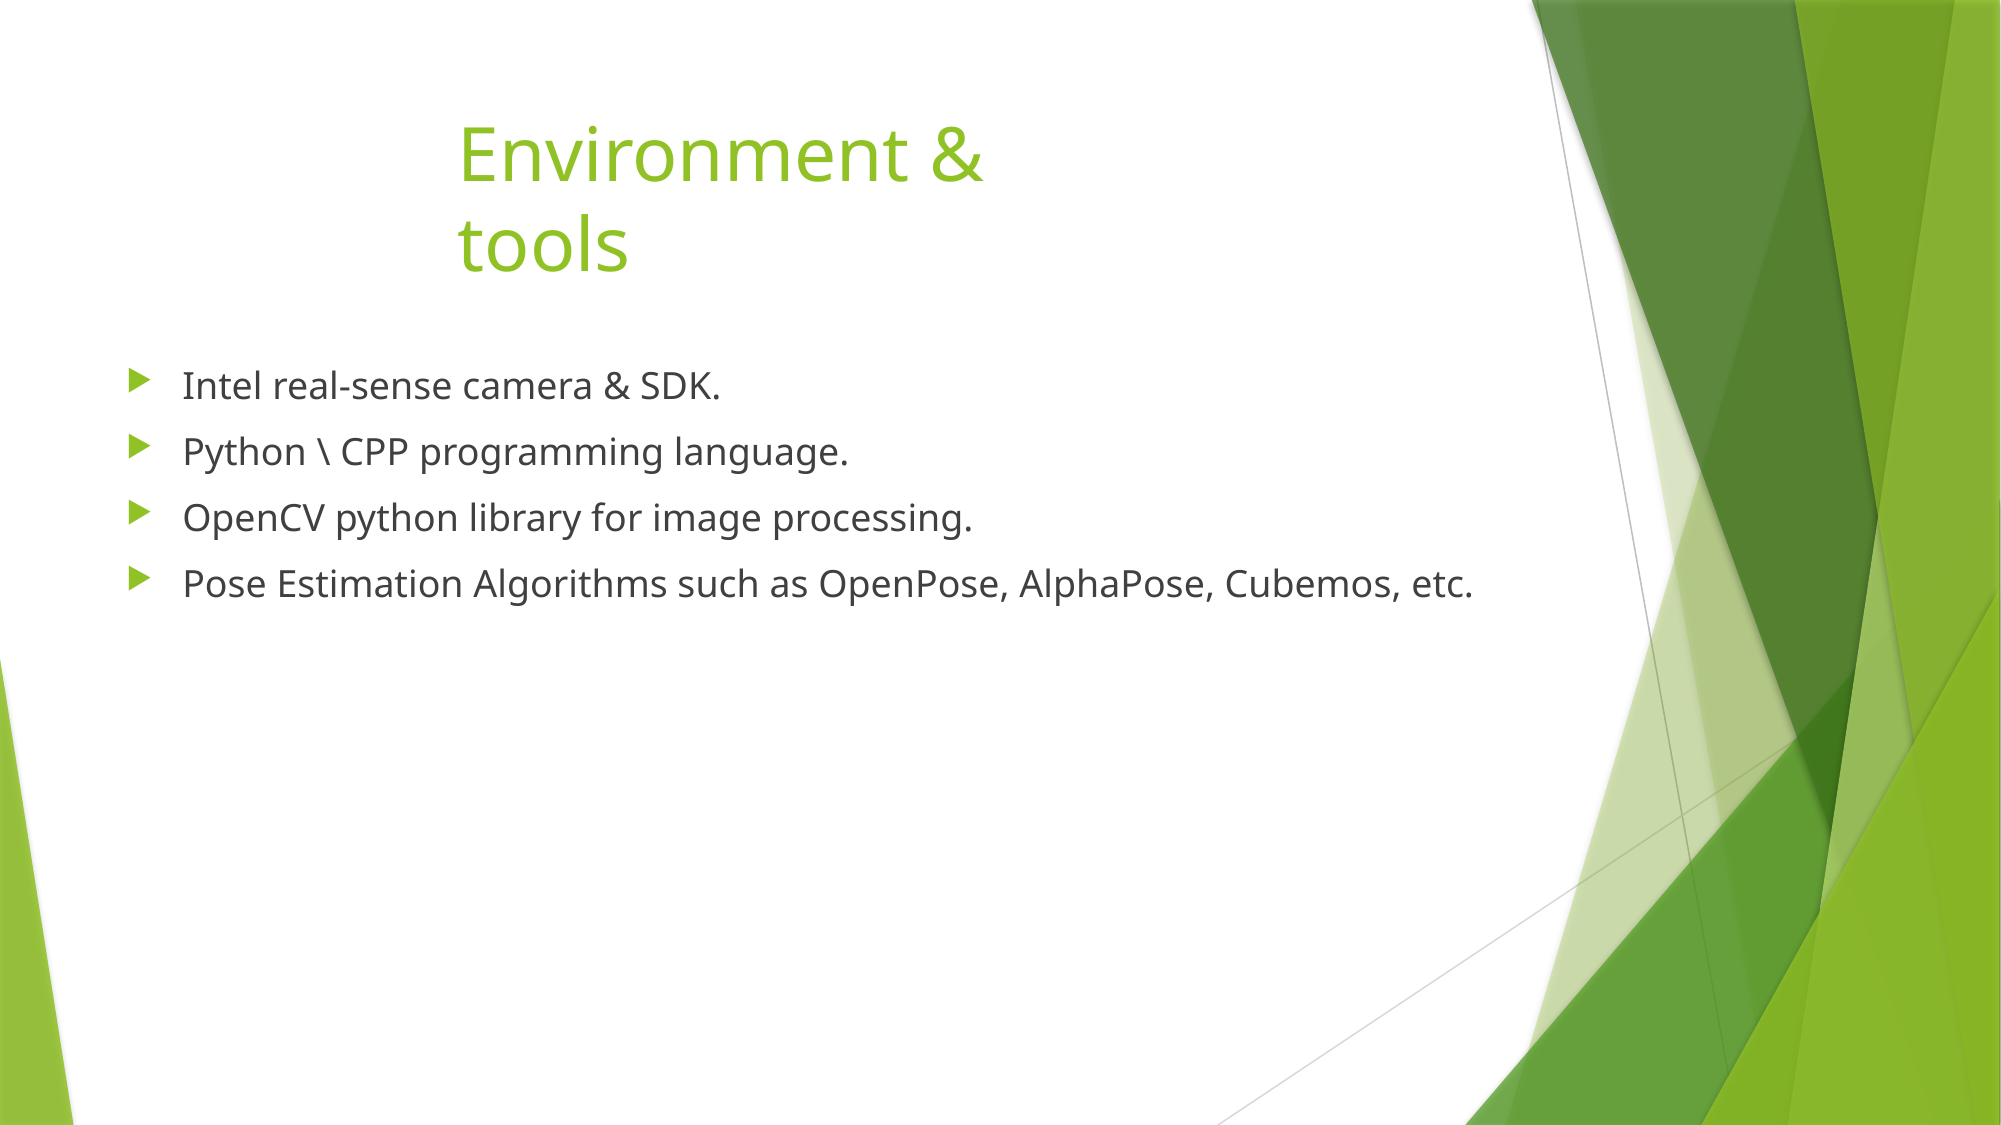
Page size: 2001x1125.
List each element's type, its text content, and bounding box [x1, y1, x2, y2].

title Environment & tools [442, 98, 1190, 316]
list Intel real-sense camera & SDK. Python \ CPP programming language. OpenCV python library for image processing. Pose Estimation Algorithms such as OpenPose, AlphaPose, Cubemos, etc. [111, 354, 1522, 992]
